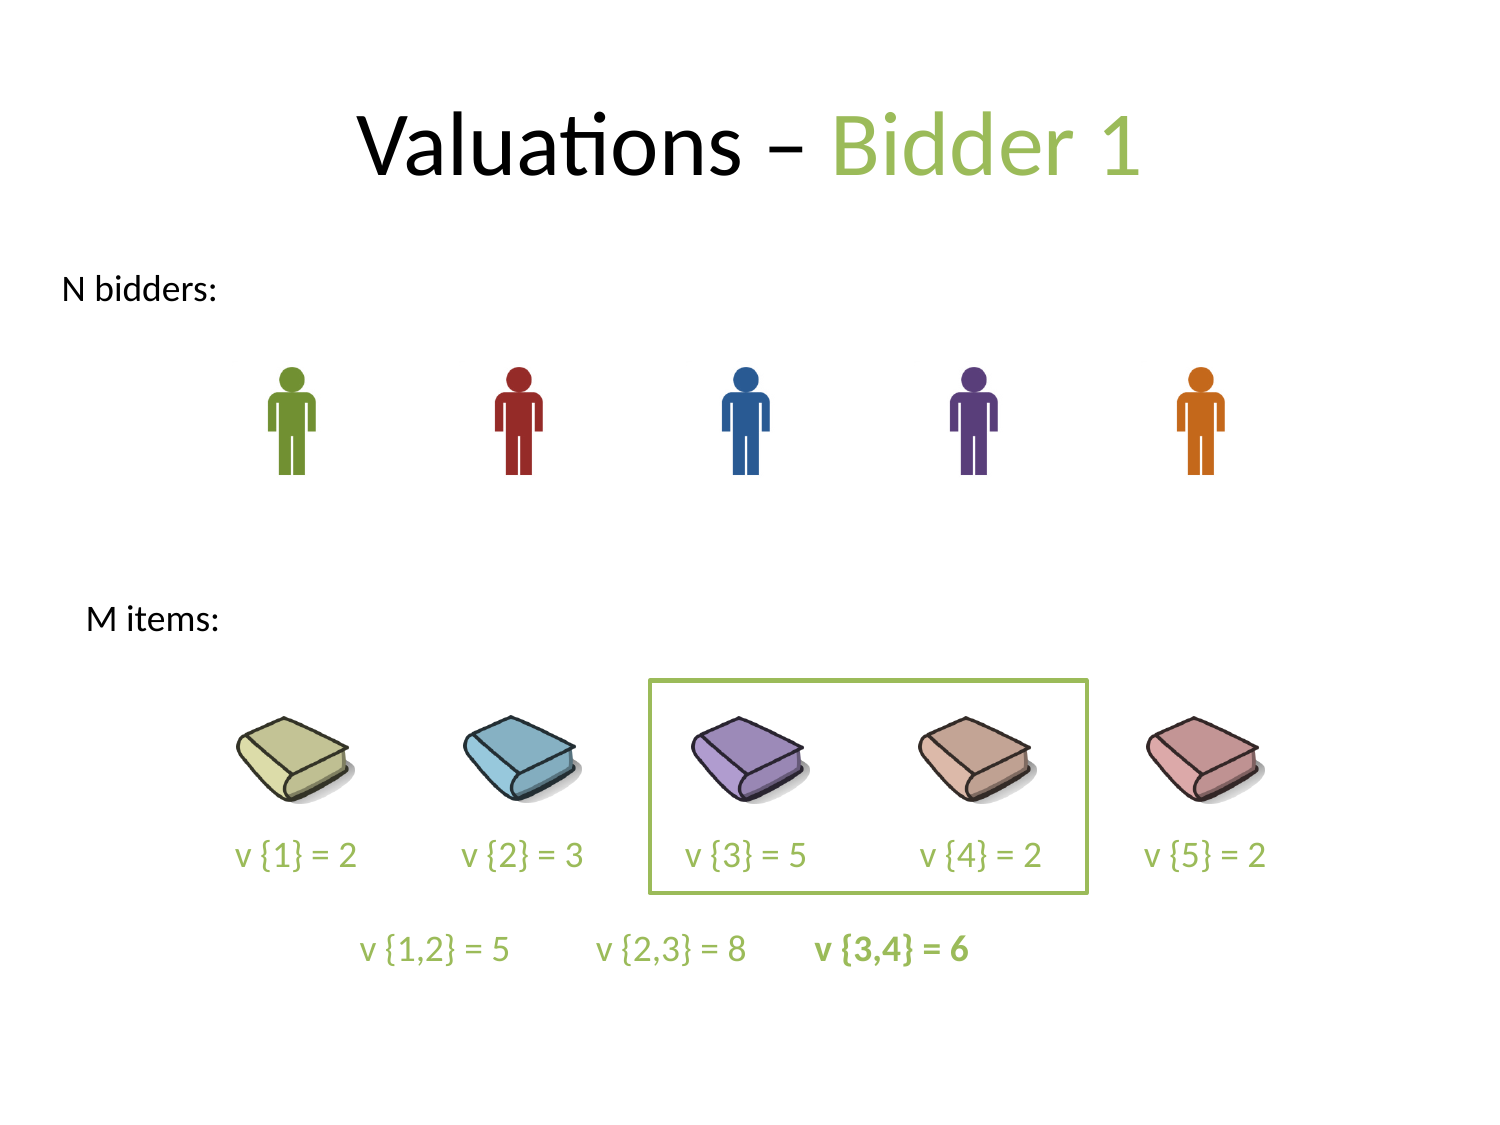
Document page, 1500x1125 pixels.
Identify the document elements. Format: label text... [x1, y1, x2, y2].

text_box v {3,4} = 6 [649, 916, 1087, 977]
text_box v {1,2} = 5 [194, 916, 431, 977]
text_box v {2,3} = 8 [431, 916, 649, 977]
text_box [231, 361, 1260, 480]
text_box M items: [70, 586, 236, 646]
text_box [236, 715, 1265, 804]
title Valuations – Bidder 1 [75, 45, 1425, 233]
text_box v {1} = 2 v {2} = 3 v {3} = 5 v {4} = 2 v {5} = 2 [70, 822, 1447, 882]
text_box [648, 882, 1089, 895]
text_box [648, 812, 1089, 822]
text_box N bidders: [46, 256, 260, 317]
text_box [648, 678, 1089, 714]
